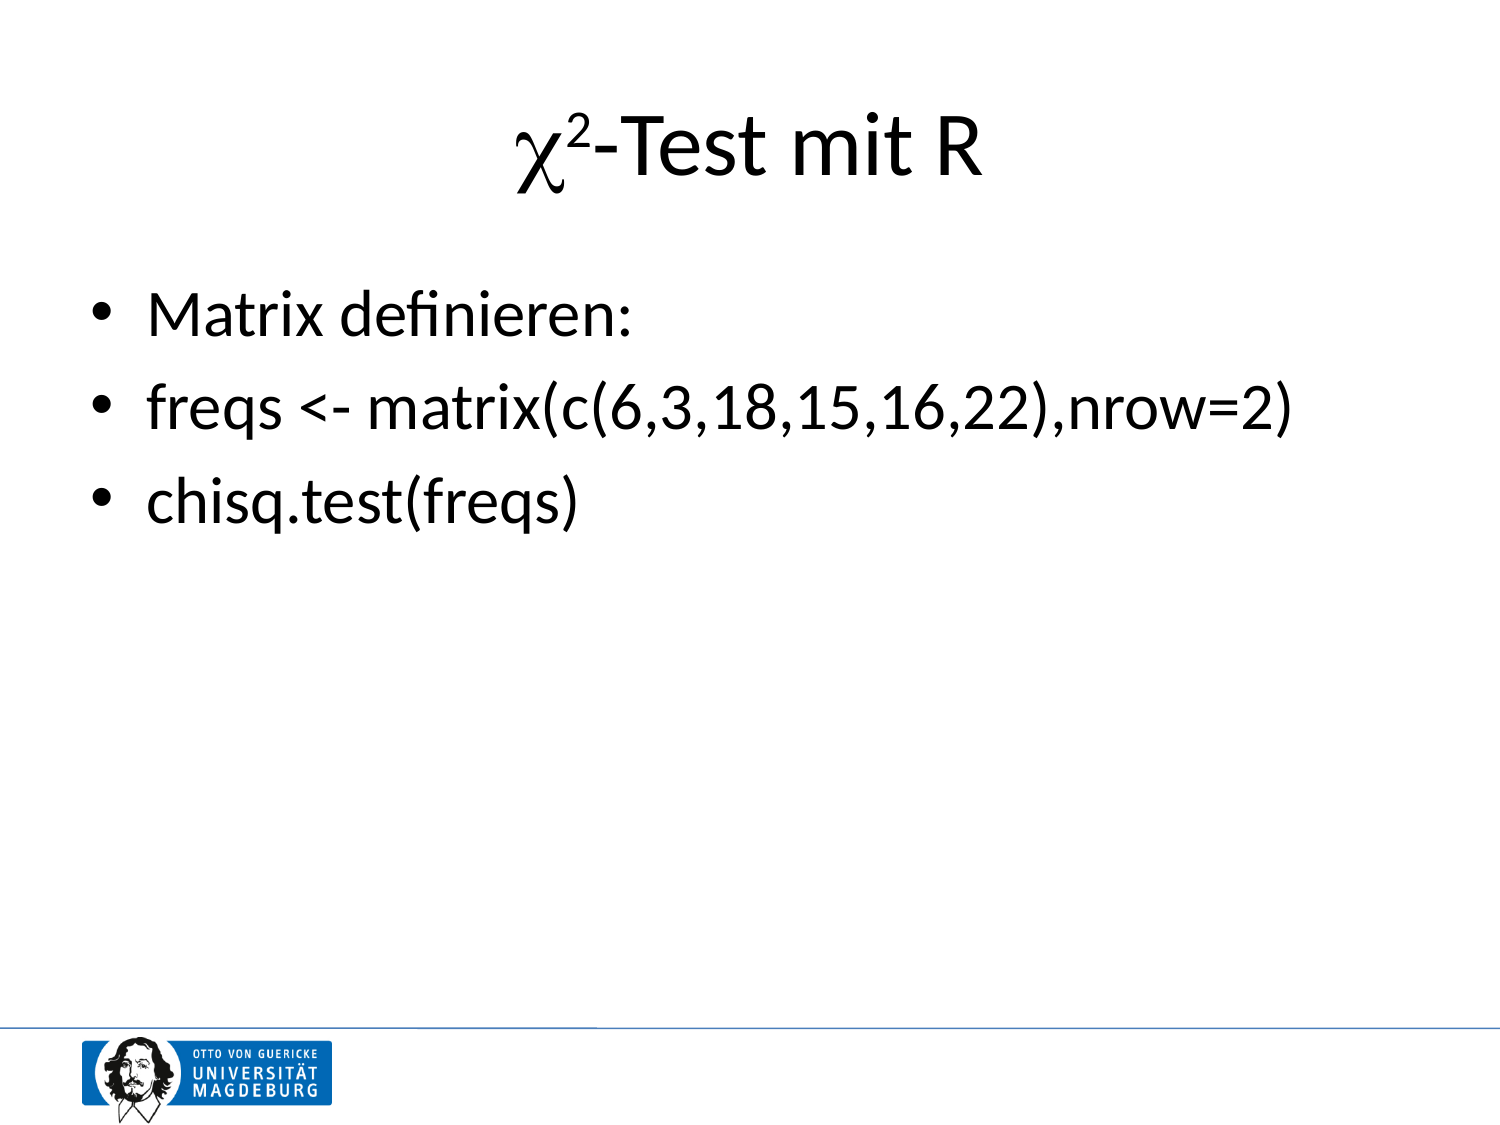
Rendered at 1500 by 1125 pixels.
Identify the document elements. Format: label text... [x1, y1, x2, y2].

picture [82, 1037, 340, 1125]
title 2-Test mit R [75, 45, 1425, 233]
list Matrix definieren: freqs <- matrix(c(6,3,18,15,16,22),nrow=2) chisq.test(freqs) [75, 262, 1425, 1005]
